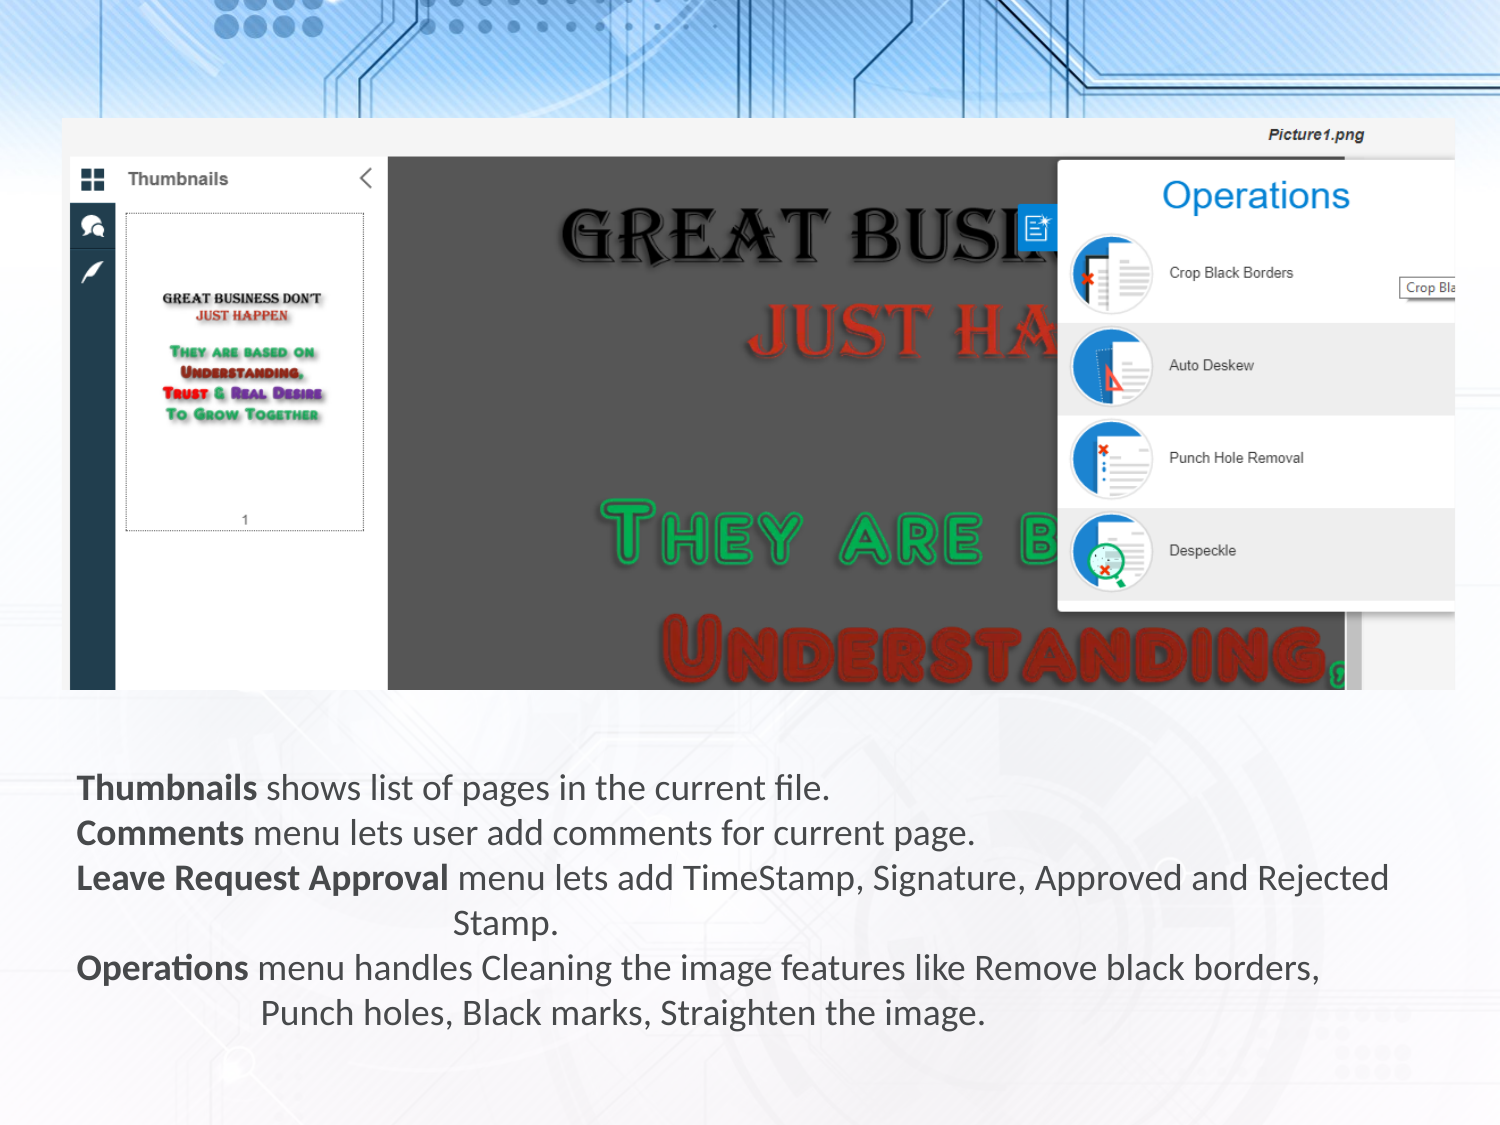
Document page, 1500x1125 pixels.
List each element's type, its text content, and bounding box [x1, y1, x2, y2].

text_box Thumbnails shows list of pages in the current file. Comments menu lets user add comments for current page. Leave Request Approval menu lets add TimeStamp, Signature, Approved and Rejected Stamp. Operations menu handles Cleaning the image features like Remove black borders, Punch holes, Black marks, Straighten the image. [61, 755, 1456, 1040]
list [61, 118, 1456, 690]
picture [0, 0, 1500, 222]
